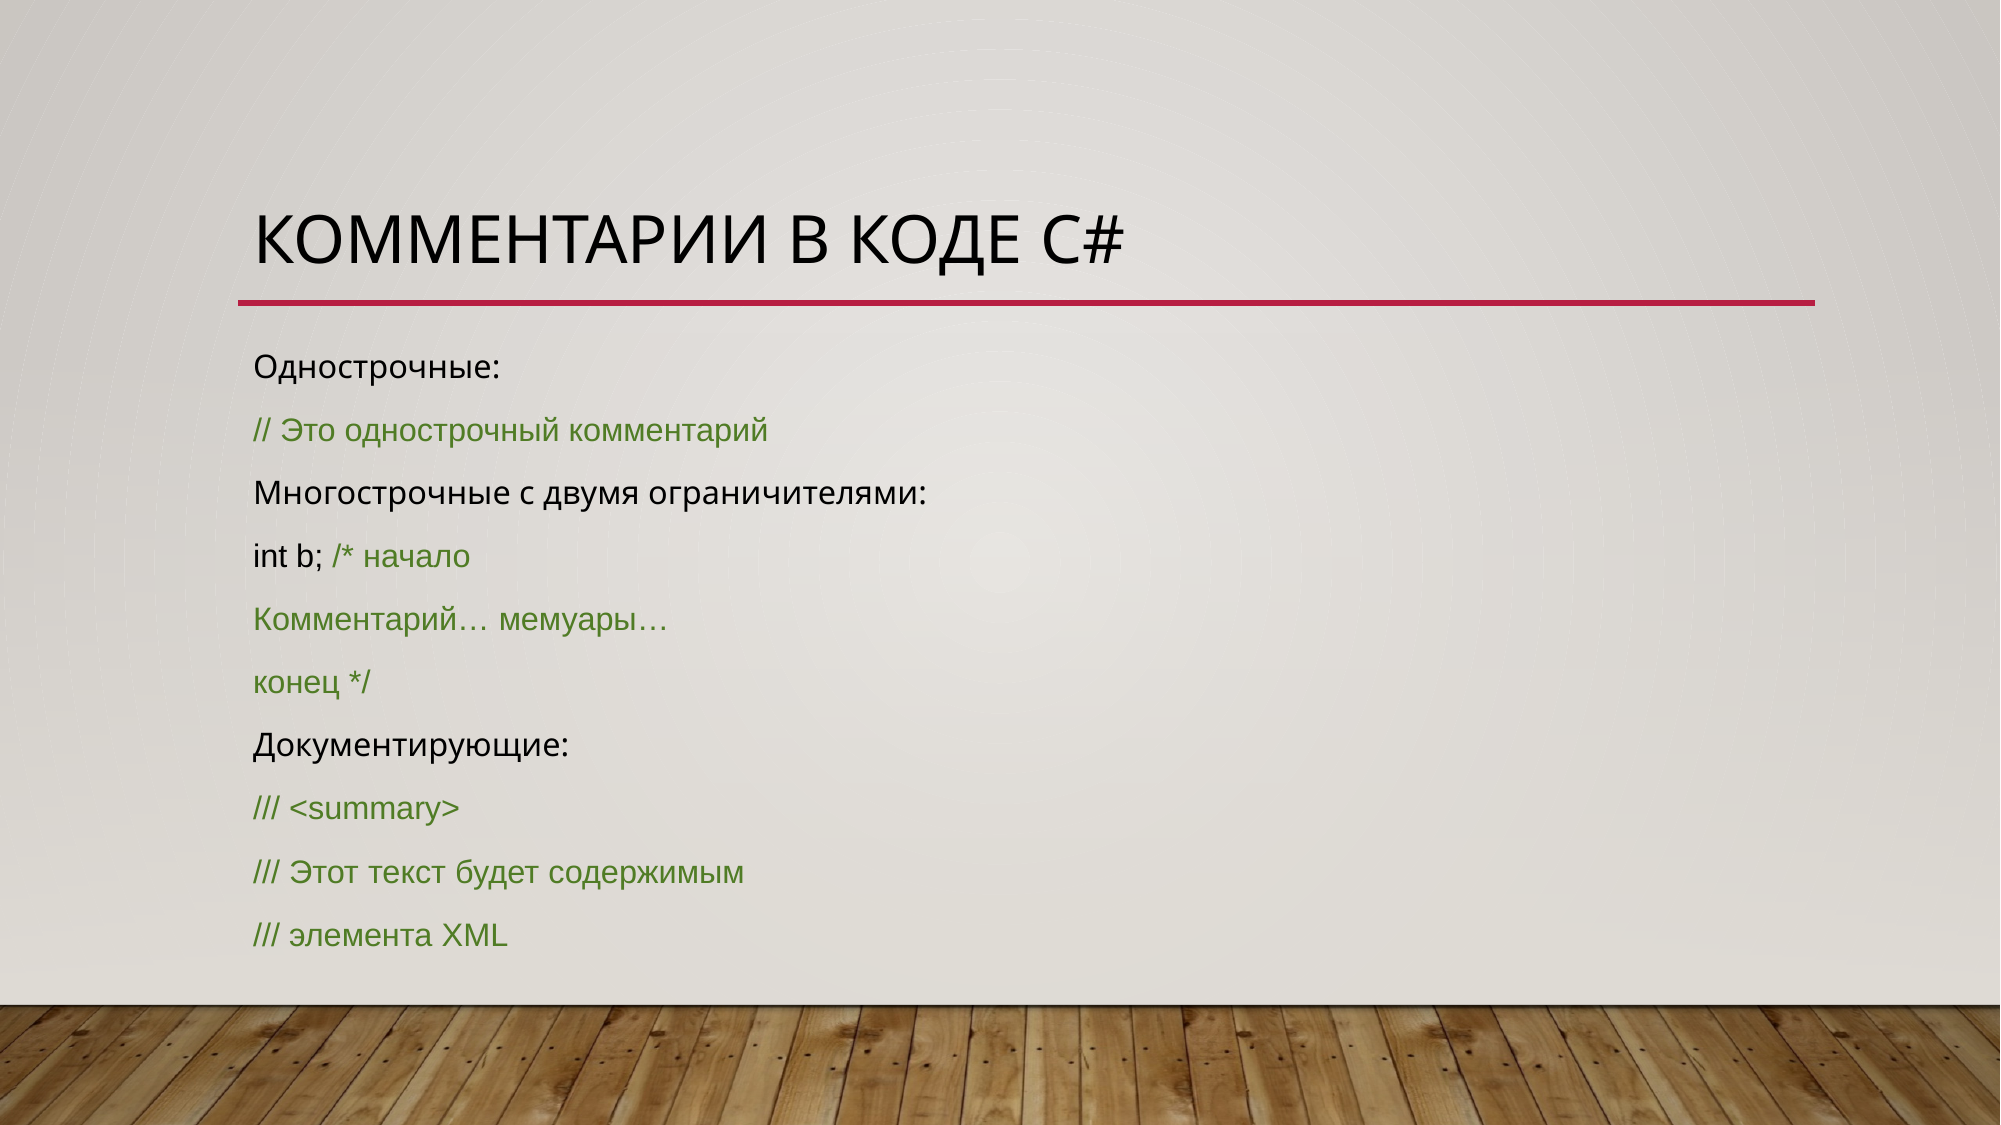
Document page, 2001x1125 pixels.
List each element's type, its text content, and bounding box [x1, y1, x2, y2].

title КОММЕНТАРИИ В КОДЕ C# [238, 198, 1814, 305]
list Однострочные: // Это однострочный комментарий Многострочные с двумя ограничителями: int b; /* начало Комментарий… мемуары… конец */ Документирующие: /// <summary> /// Этот текст будет содержимым /// элемента XML [238, 330, 1814, 967]
picture [0, 1005, 2000, 1125]
